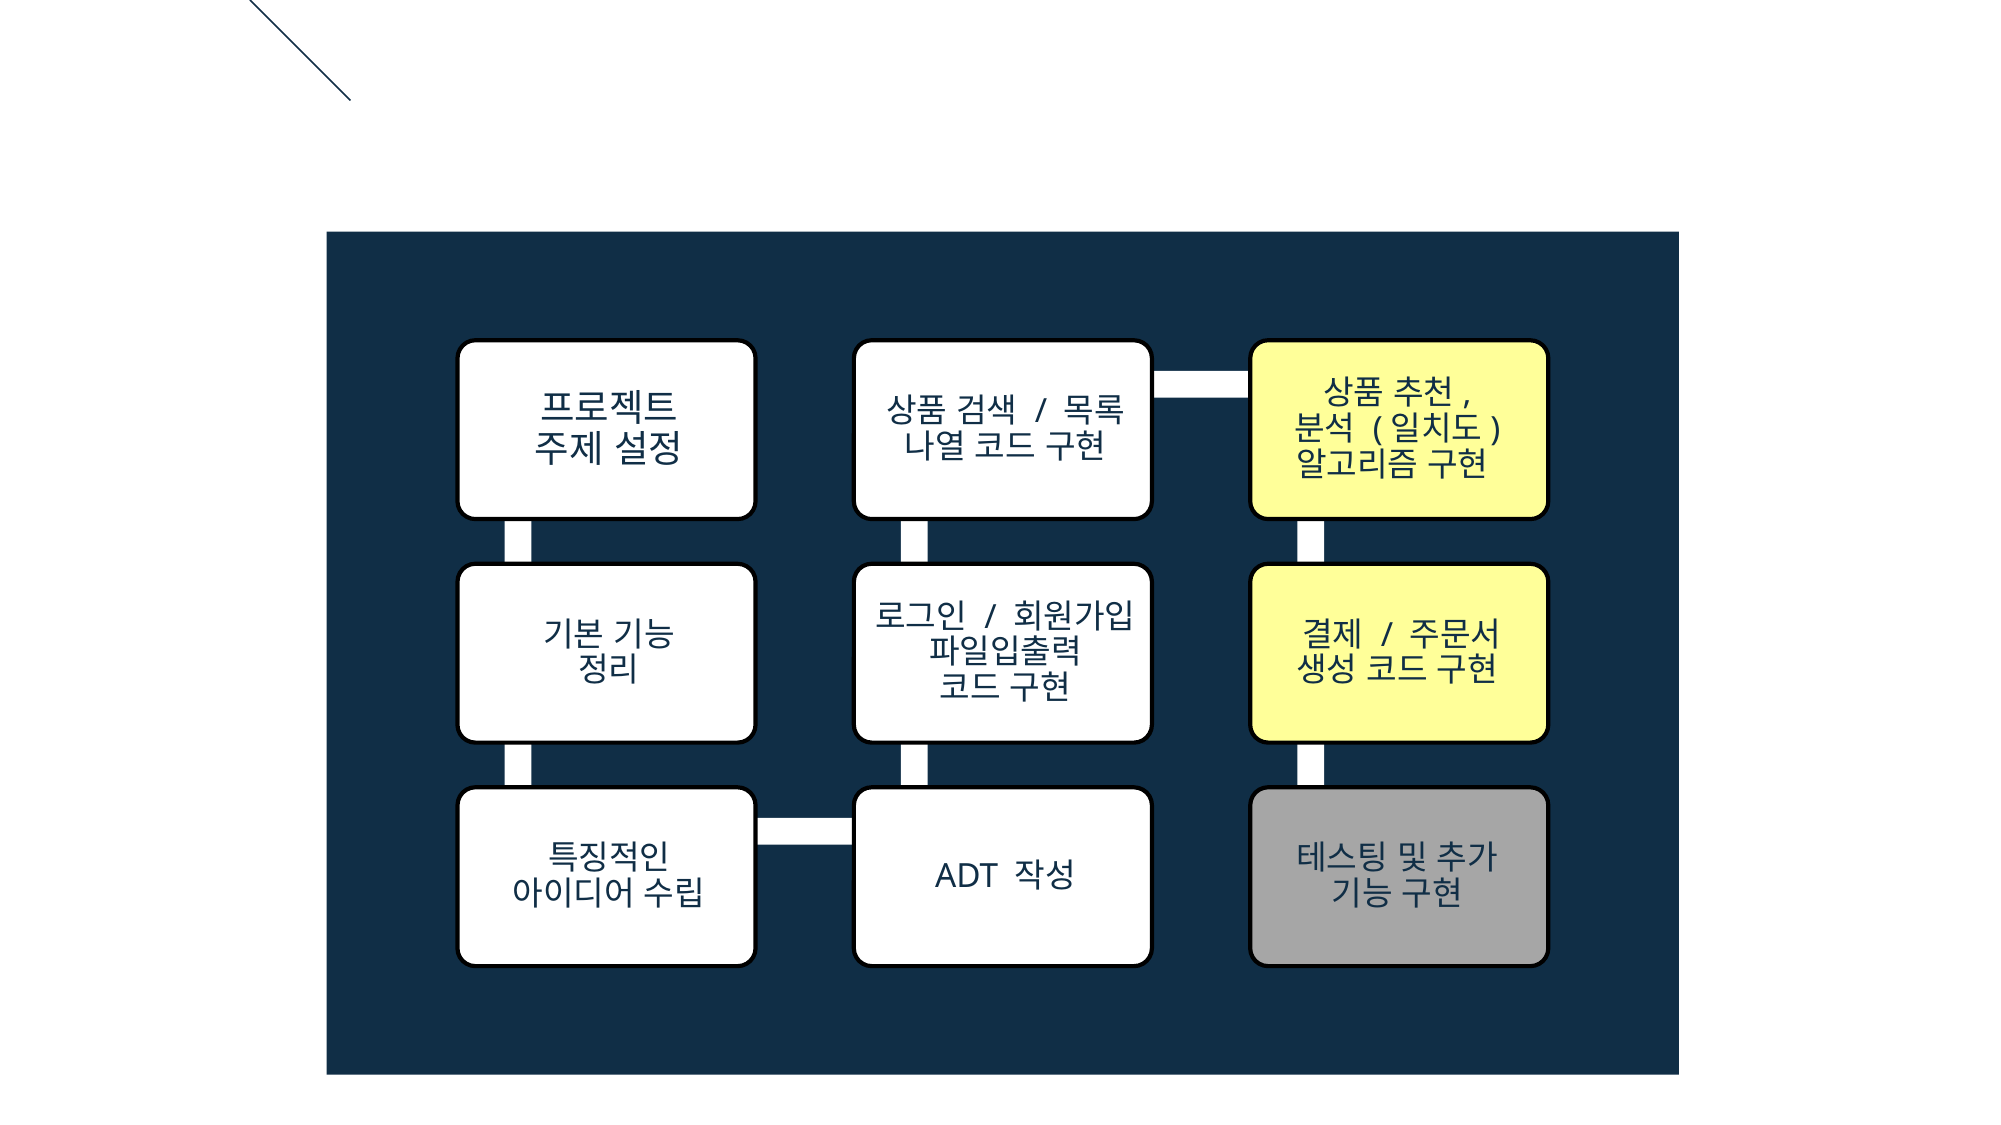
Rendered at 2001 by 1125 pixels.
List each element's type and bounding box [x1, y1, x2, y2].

text_box [249, 0, 351, 101]
text_box [456, 288, 1549, 1018]
text_box [325, 230, 1681, 1077]
